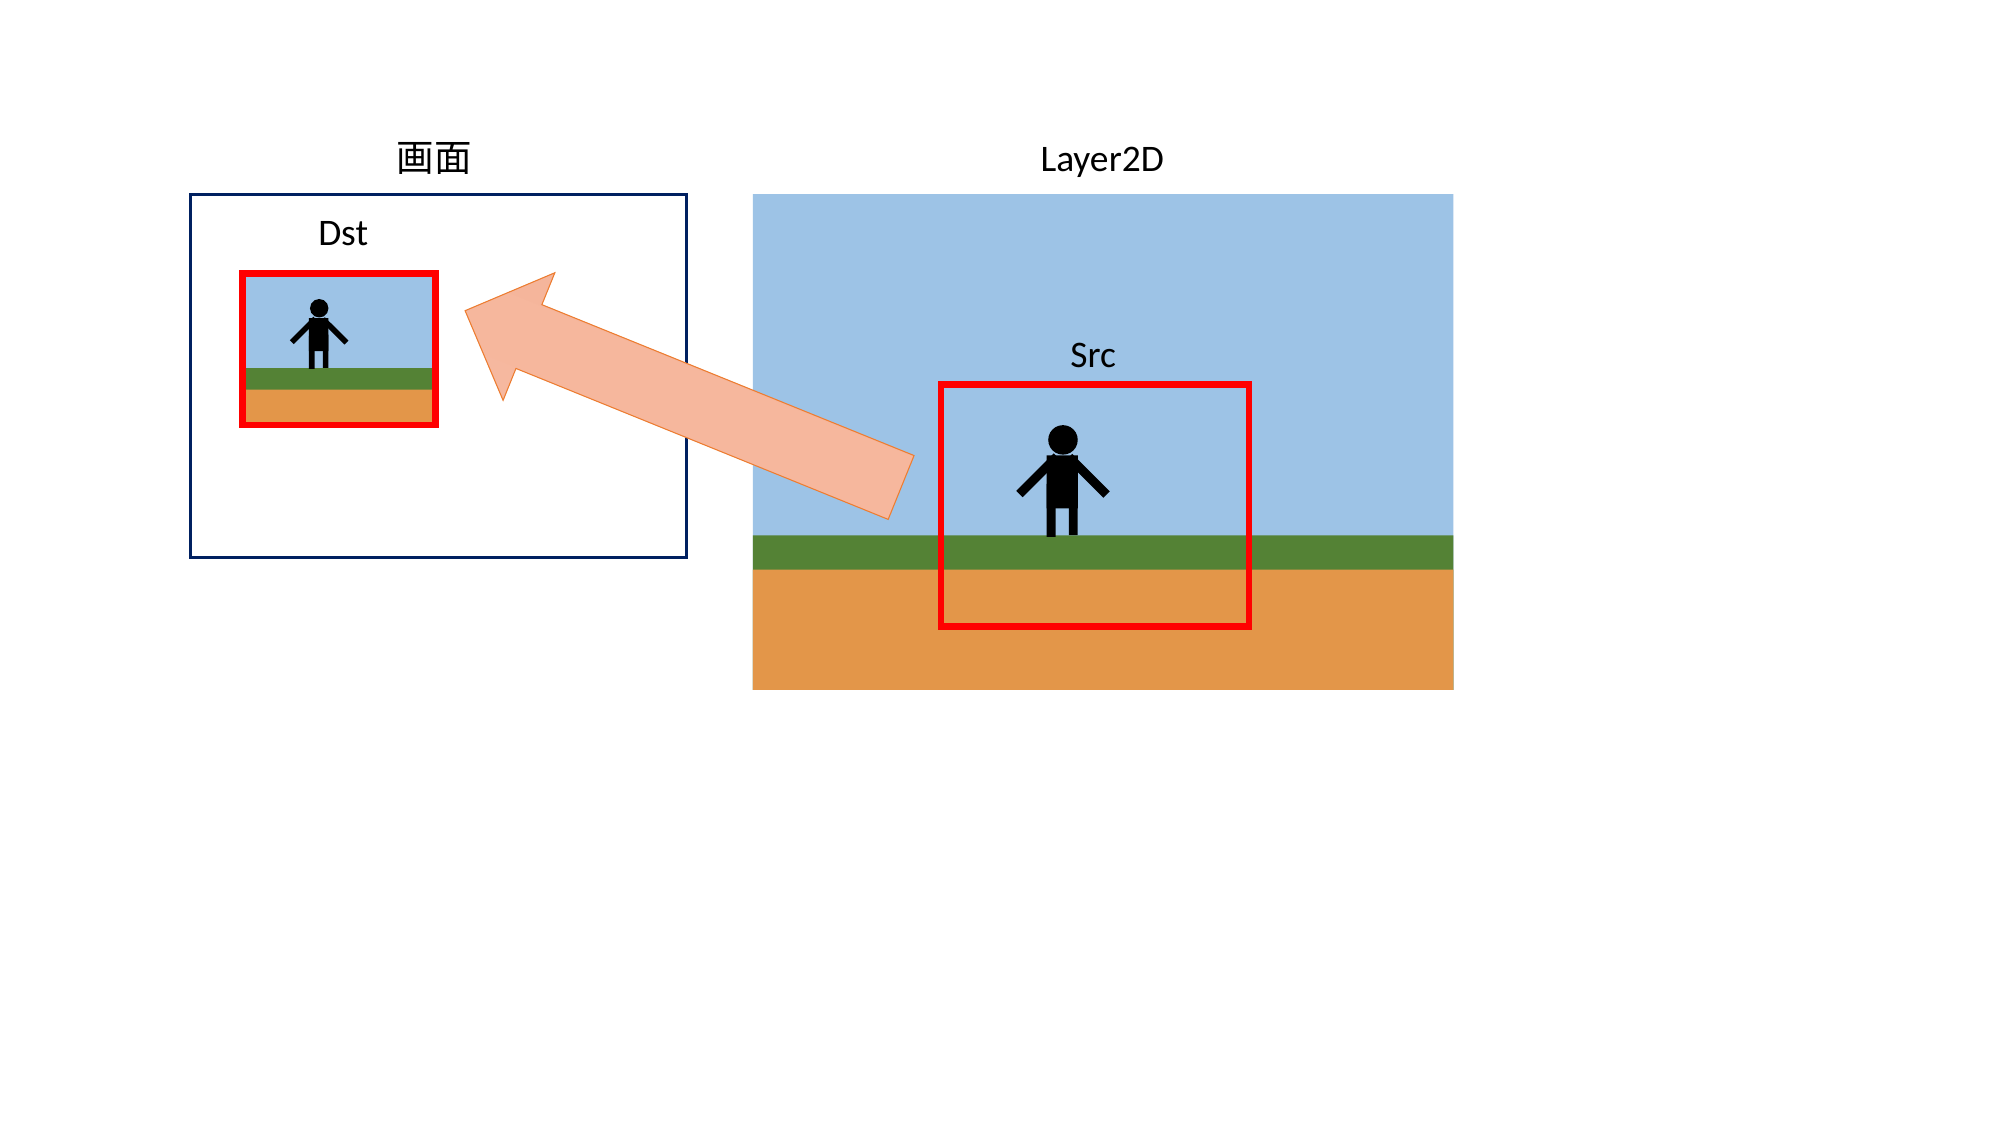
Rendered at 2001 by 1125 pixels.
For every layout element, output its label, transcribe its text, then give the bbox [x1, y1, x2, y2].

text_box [752, 194, 1454, 690]
text_box Layer2D [1025, 126, 1181, 187]
text_box [190, 193, 687, 558]
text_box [242, 273, 436, 426]
text_box Dst [303, 200, 417, 260]
text_box [464, 271, 752, 465]
text_box 画面 [381, 126, 496, 187]
